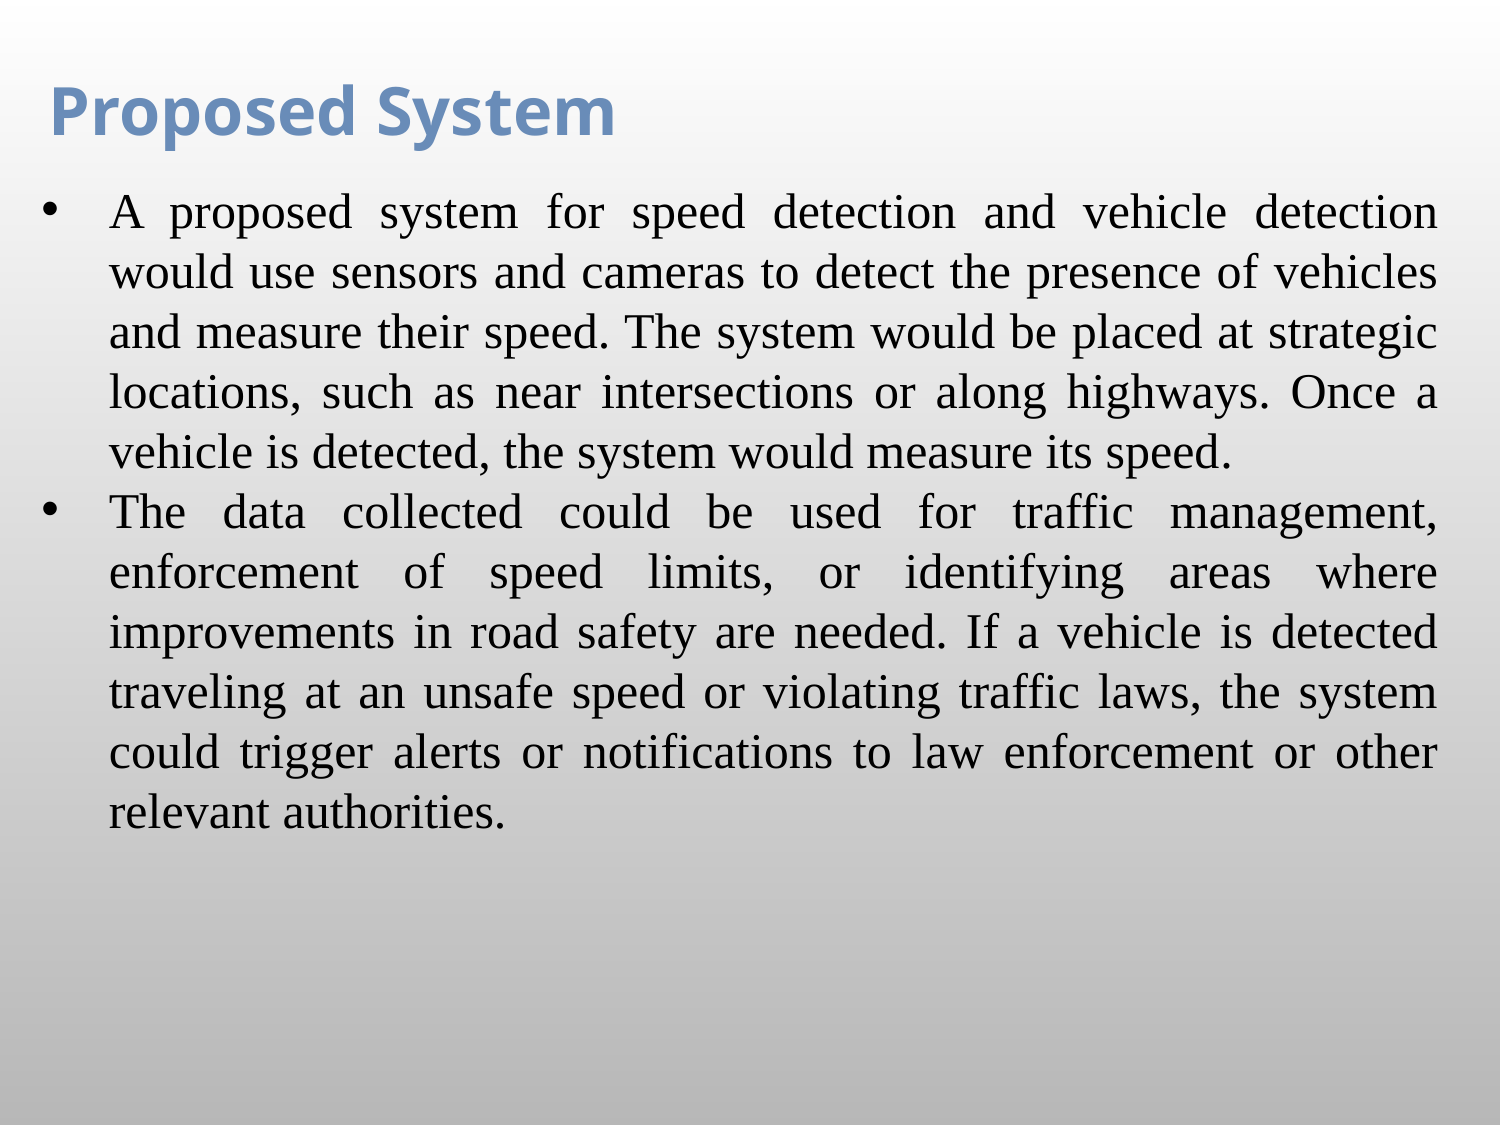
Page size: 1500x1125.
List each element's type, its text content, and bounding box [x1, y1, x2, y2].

list A proposed system for speed detection and vehicle detection would use sensors and cameras to detect the presence of vehicles and measure their speed. The system would be placed at strategic locations, such as near intersections or along highways. Once a vehicle is detected, the system would measure its speed. The data collected could be used for traffic management, enforcement of speed limits, or identifying areas where improvements in road safety are needed. If a vehicle is detected traveling at an unsafe speed or violating traffic laws, the system could trigger alerts or notifications to law enforcement or other relevant authorities. [33, 170, 1448, 1063]
text_box Proposed System [41, 61, 813, 157]
